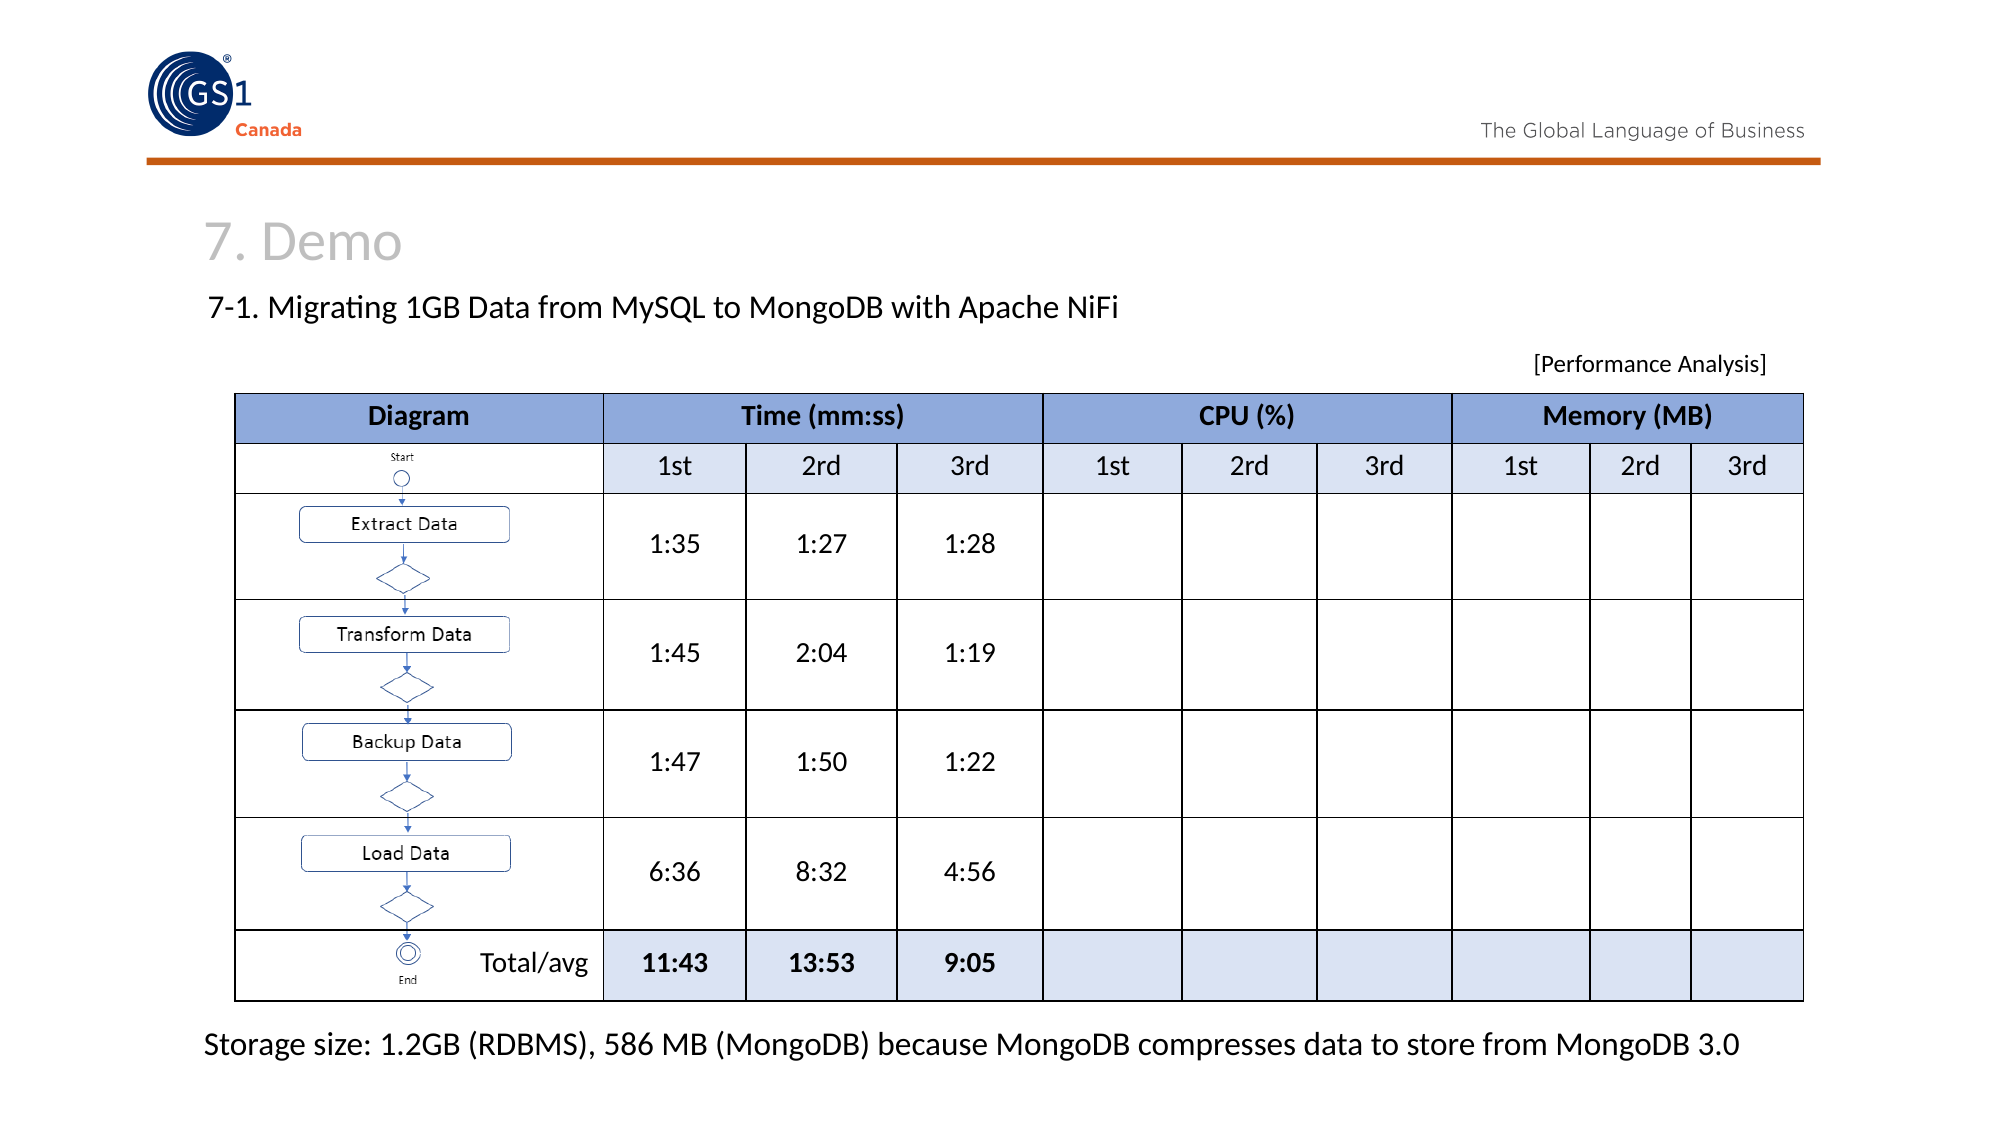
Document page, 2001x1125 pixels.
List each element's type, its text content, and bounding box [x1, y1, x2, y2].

text_box Storage size: 1.2GB (RDBMS), 586 MB (MongoDB) because MongoDB compresses data to store from MongoDB 3.0 [189, 1014, 1791, 1070]
table_cell [1044, 818, 1181, 929]
table_cell 1st [1044, 444, 1181, 493]
table_cell [1453, 931, 1589, 1000]
table_cell [1318, 818, 1451, 929]
table_cell [1591, 931, 1690, 1000]
table_cell 1:19 [898, 600, 1042, 709]
table_cell [1318, 494, 1451, 599]
table_cell [1453, 494, 1589, 599]
table_cell [236, 600, 269, 709]
table_cell 3rd [898, 444, 1042, 493]
table_cell 2rd [747, 444, 896, 493]
table_cell [1692, 494, 1803, 599]
table_cell [1453, 711, 1589, 817]
table_cell 3rd [1318, 444, 1451, 493]
table_header Memory (MB) [1453, 394, 1803, 443]
table_header CPU (%) [1044, 394, 1451, 443]
table_cell Total/avg [236, 931, 603, 1000]
table_cell [1591, 600, 1690, 709]
table_cell [1318, 711, 1451, 817]
table_cell [236, 444, 269, 493]
table_cell [236, 494, 269, 599]
table_cell [1453, 600, 1589, 709]
picture [146, 50, 453, 141]
table_header Diagram [236, 394, 603, 443]
table_cell 4:56 [898, 818, 1042, 929]
table_cell 6:36 [604, 818, 745, 929]
table_cell [1692, 711, 1803, 817]
table_cell 1:22 [898, 711, 1042, 817]
table_cell [1183, 600, 1316, 709]
table_cell [1044, 711, 1181, 817]
table_header Time (mm:ss) [604, 394, 1042, 443]
table_cell 2rd [1591, 444, 1690, 493]
table_cell [536, 494, 603, 599]
table_cell 2rd [1183, 444, 1316, 493]
table_cell [1183, 818, 1316, 929]
picture [1481, 122, 1804, 141]
table_cell 1:35 [604, 494, 745, 599]
table_cell [1692, 931, 1803, 1000]
table_cell 1st [604, 444, 745, 493]
table_cell 13:53 [747, 931, 896, 1000]
picture [269, 434, 536, 992]
table_cell 1:50 [747, 711, 896, 817]
table_cell 1:45 [604, 600, 745, 709]
table_cell [1591, 818, 1690, 929]
table_cell [236, 711, 269, 817]
table_cell [536, 818, 603, 929]
table_cell [1692, 600, 1803, 709]
table_cell 8:32 [747, 818, 896, 929]
table_cell [1453, 818, 1589, 929]
text_box 7-1. Migrating 1GB Data from MySQL to MongoDB with Apache NiFi [192, 277, 1399, 333]
table_cell 1:27 [747, 494, 896, 599]
text_box [Performance Analysis] [1518, 340, 1804, 386]
table_cell [1318, 600, 1451, 709]
table_cell [1591, 711, 1690, 817]
table_cell [1591, 494, 1690, 599]
table_cell 11:43 [604, 931, 745, 1000]
text_box [146, 157, 1822, 166]
table_cell [1183, 931, 1316, 1000]
table_cell [536, 600, 603, 709]
table_cell [1044, 931, 1181, 1000]
table_cell [1044, 494, 1181, 599]
table_cell 1st [1453, 444, 1589, 493]
table_cell 3rd [1692, 444, 1803, 493]
table_cell 2:04 [747, 600, 896, 709]
table_cell [1183, 711, 1316, 817]
table_cell [536, 444, 603, 493]
text_box 7. Demo [189, 195, 968, 280]
table_cell 1:47 [604, 711, 745, 817]
table_cell [1692, 818, 1803, 929]
table_cell [536, 711, 603, 817]
table_cell [1318, 931, 1451, 1000]
table_cell [1044, 600, 1181, 709]
table_cell [236, 818, 269, 929]
table_cell 9:05 [898, 931, 1042, 1000]
table_cell 1:28 [898, 494, 1042, 599]
table_cell [1183, 494, 1316, 599]
